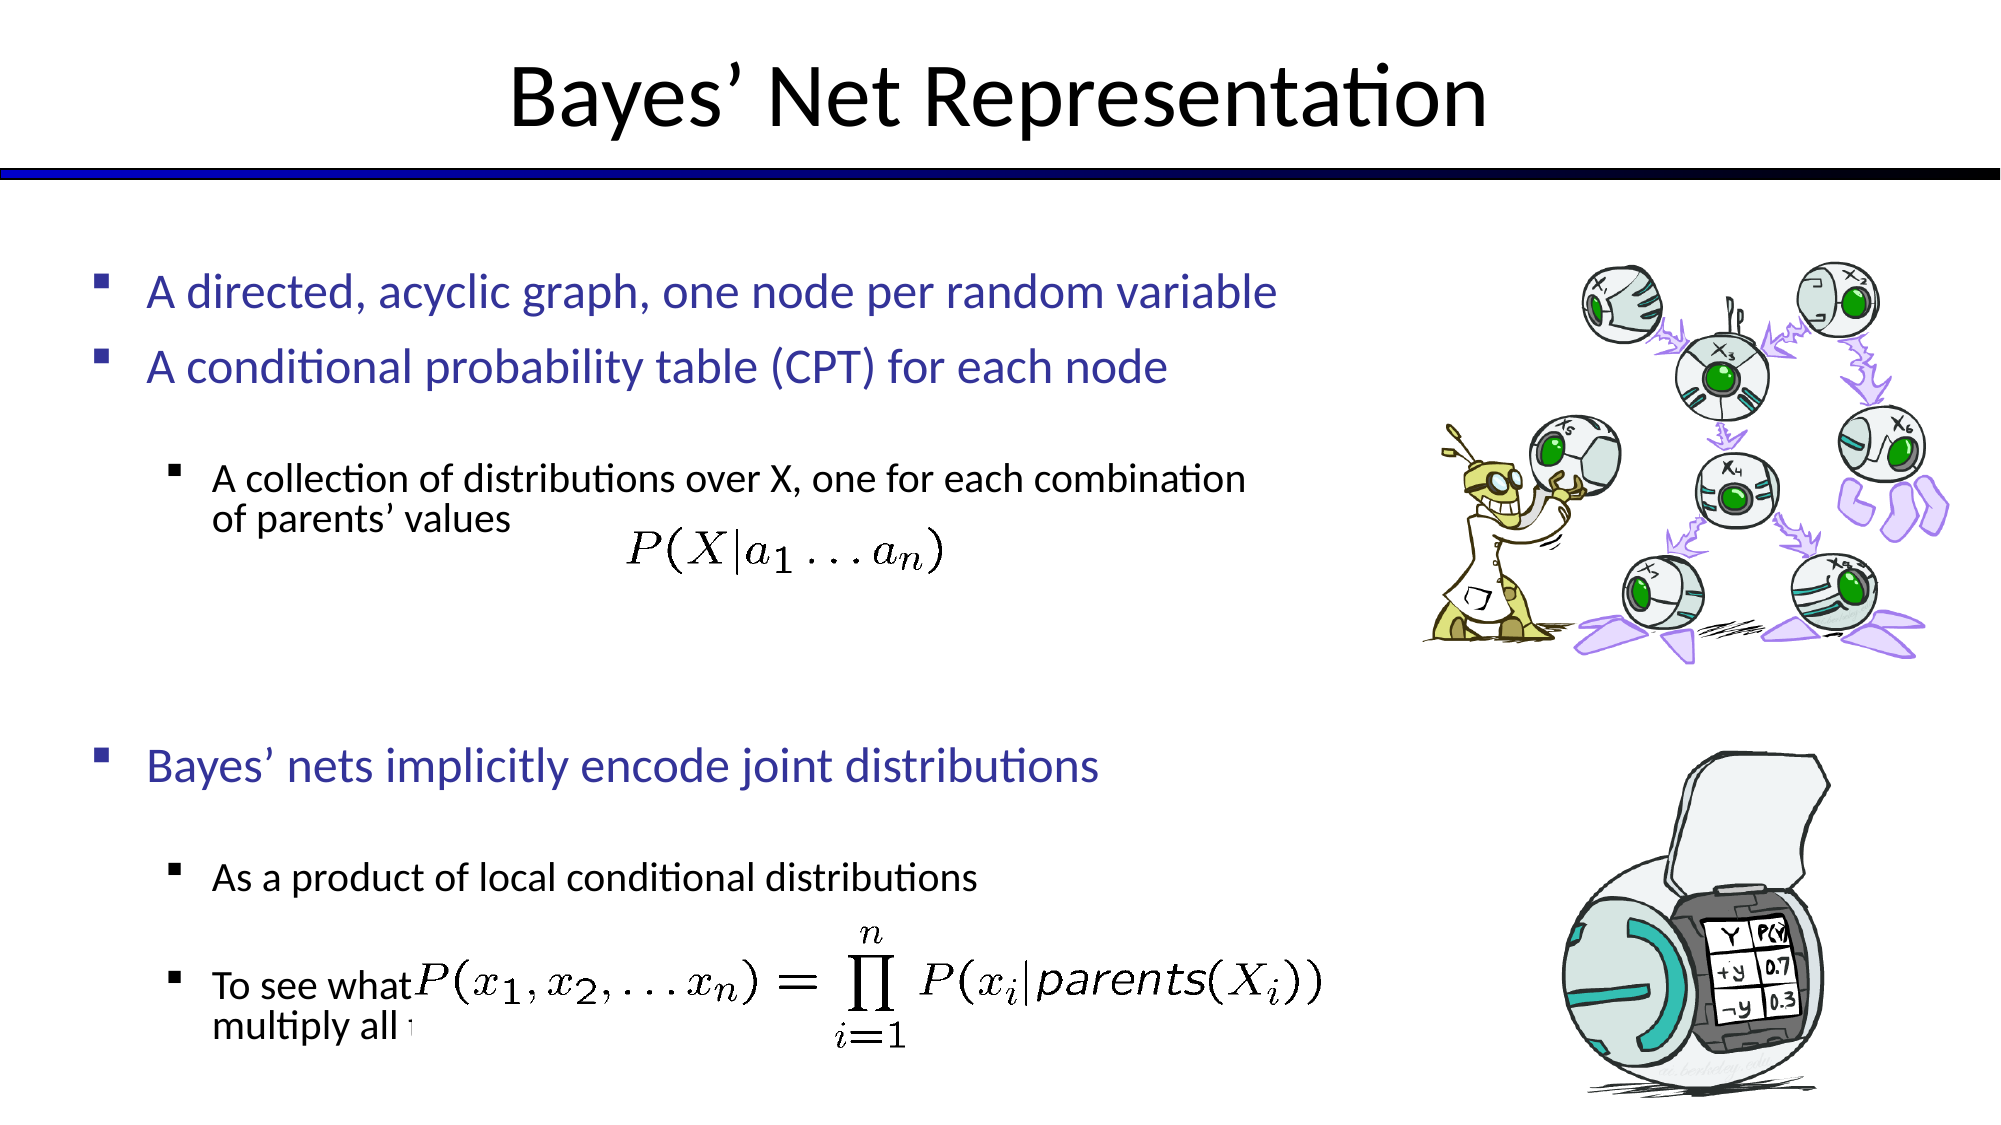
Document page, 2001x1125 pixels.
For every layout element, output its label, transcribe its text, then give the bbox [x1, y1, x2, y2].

picture [412, 924, 1321, 1051]
picture [1385, 249, 1963, 671]
title Bayes’ Net Representation [0, 0, 2000, 184]
picture [624, 527, 942, 577]
list A directed, acyclic graph, one node per random variable A conditional probability table (CPT) for each node A collection of distributions over X, one for each combination of parents’ values Bayes’ nets implicitly encode joint distributions As a product of local conditional distributions To see what probability a BN gives to a full assignment, multiply all the relevant conditionals together: [74, 262, 1301, 1051]
picture [1524, 737, 1864, 1125]
